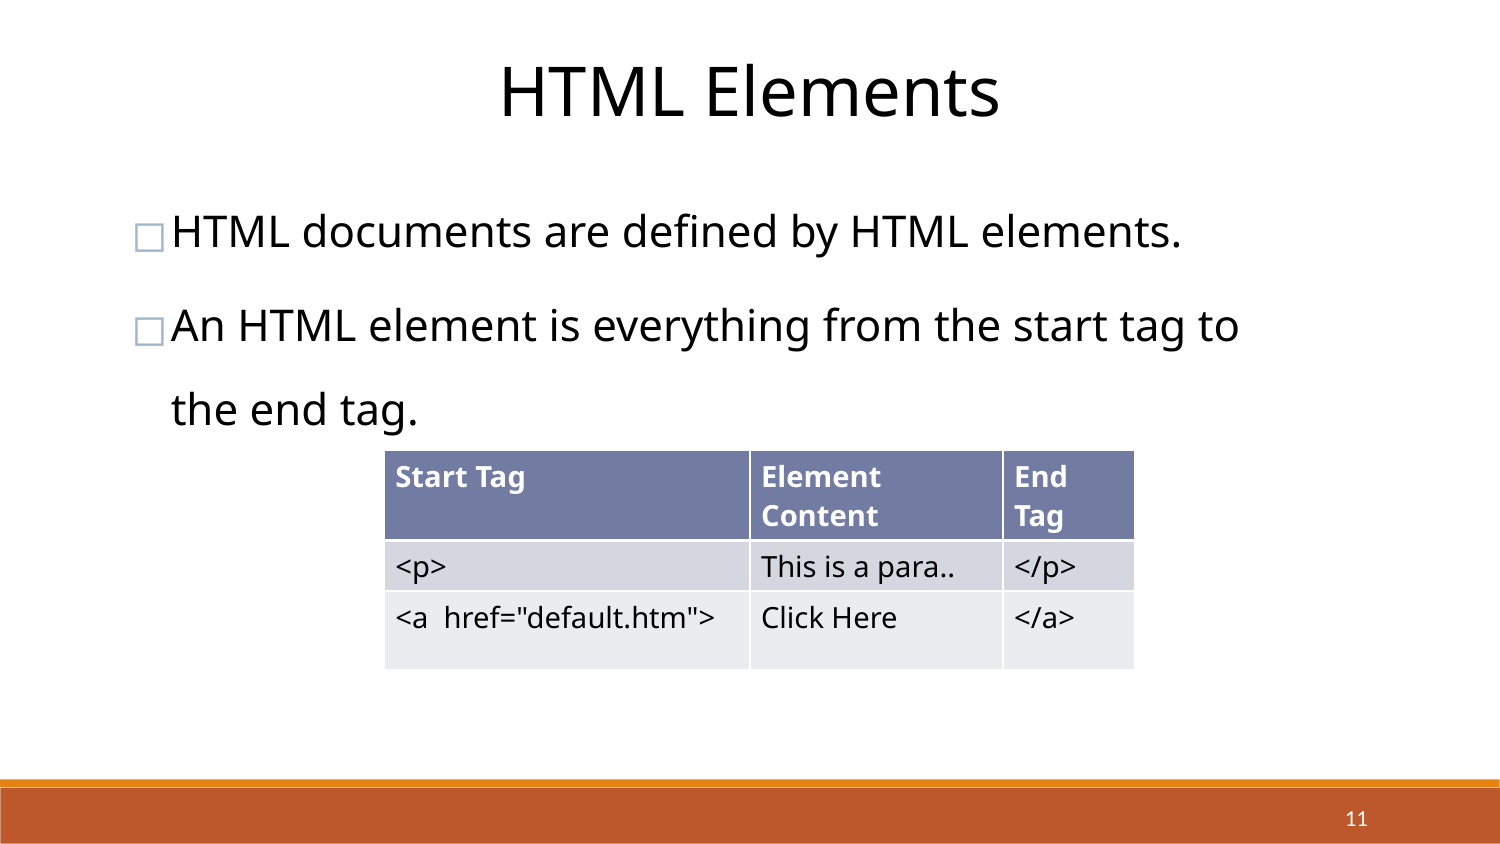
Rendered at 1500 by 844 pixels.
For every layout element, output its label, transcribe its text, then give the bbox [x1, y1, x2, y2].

table_header Start Tag [385, 451, 749, 539]
table_cell <a href="default.htm"> [385, 592, 749, 669]
table_cell </p> [1004, 542, 1134, 590]
table_cell </a> [1004, 592, 1134, 669]
table_cell This is a para.. [751, 542, 1002, 590]
slide_number 11 [1218, 794, 1380, 840]
table_cell Click Here [751, 592, 1002, 669]
table_header End Tag [1004, 451, 1134, 539]
text_box HTML documents are defined by HTML elements. An HTML element is everything from the start tag to the end tag. [120, 166, 1313, 807]
table_cell <p> [385, 542, 749, 590]
text_box HTML Elements [0, 28, 1500, 150]
table_header Element Content [751, 451, 1002, 539]
